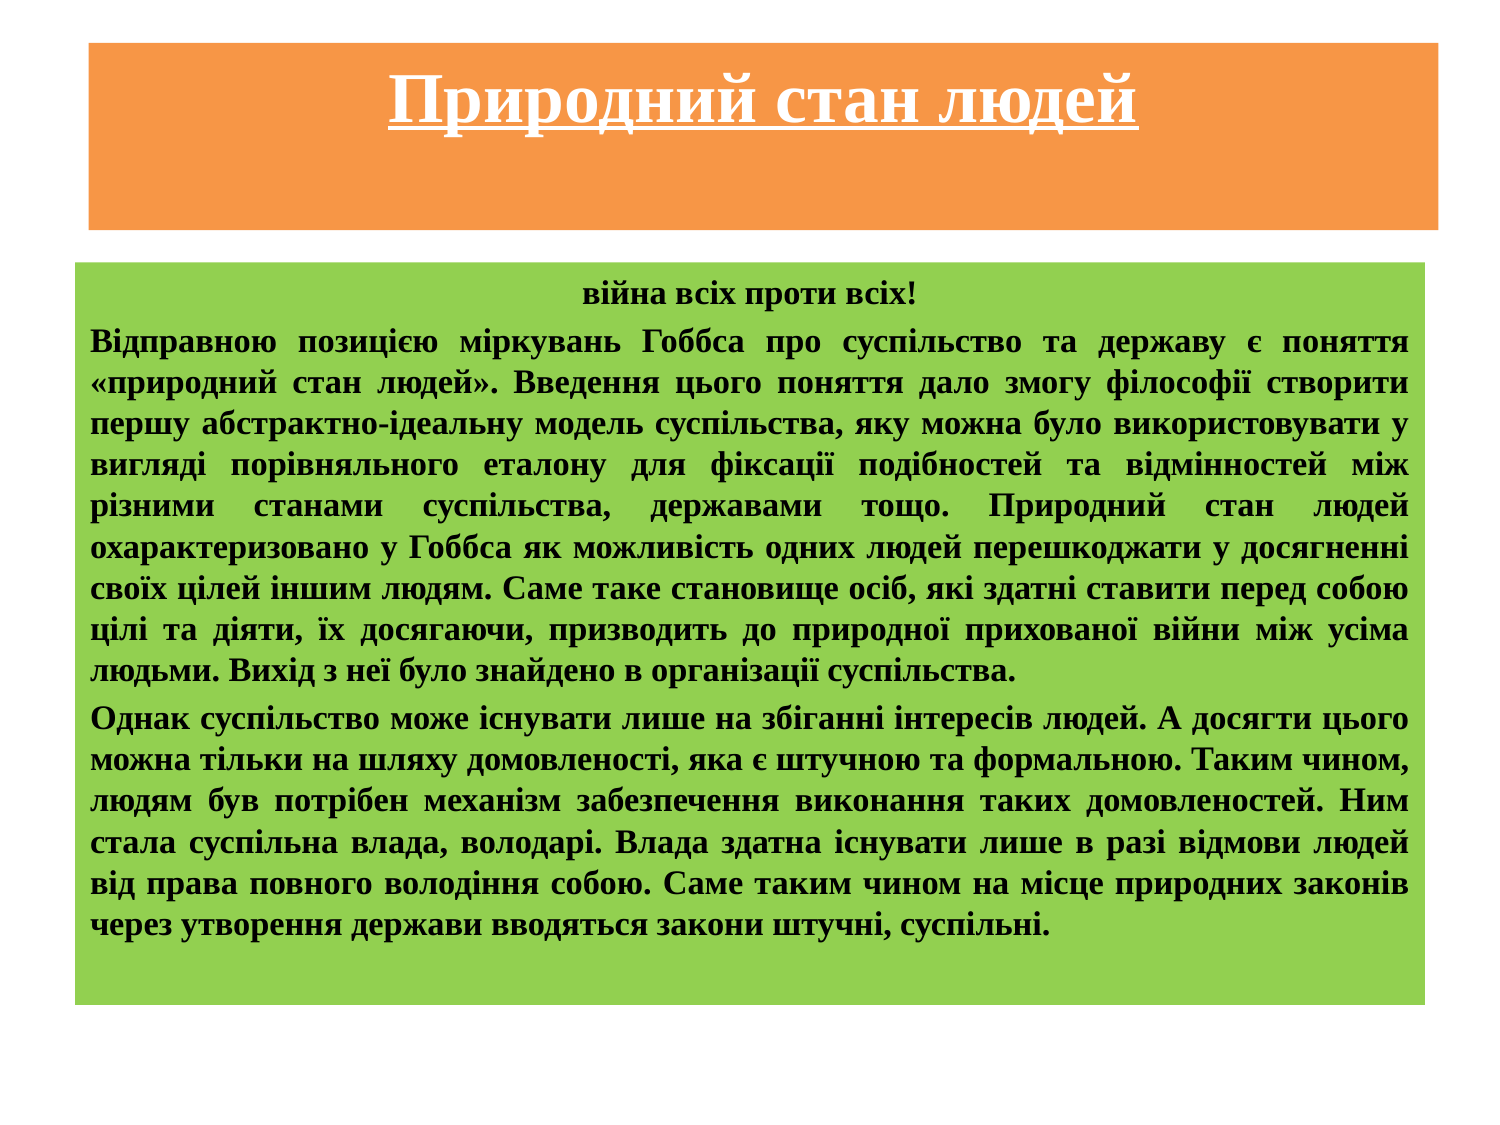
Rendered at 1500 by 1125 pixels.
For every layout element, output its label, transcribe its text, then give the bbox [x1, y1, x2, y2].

list війна всіх проти всіх! Відправною позицією міркувань Гоббса про суспільство та державу є поняття «природний стан людей». Введення цього поняття дало змогу філософії створити першу абстрактно-ідеальну модель суспільства, яку можна було використовувати у вигляді порівняльного еталону для фіксації подібностей та відмінностей між різними станами суспільства, державами тощо. Природний стан людей охарактеризовано у Гоббса як можливість одних людей перешкоджати у досягненні своїх цілей іншим людям. Саме таке становище осіб, які здатні ставити перед собою цілі та діяти, їх досягаючи, призводить до природної прихованої війни між усіма людьми. Вихід з неї було знайдено в організації суспільства. Однак суспільство може існувати лише на збіганні інтересів людей. А досягти цього можна тільки на шляху домовленості, яка є штучною та формальною. Таким чином, людям був потрібен механізм забезпечення виконання таких домовленостей. Ним стала суспільна влада, володарі. Влада здатна існувати лише в разі відмови людей від права повного володіння собою. Саме таким чином на місце природних законів через утворення держави вводяться закони штучні, суспільні. [75, 262, 1425, 1005]
title Природний стан людей [88, 42, 1439, 231]
